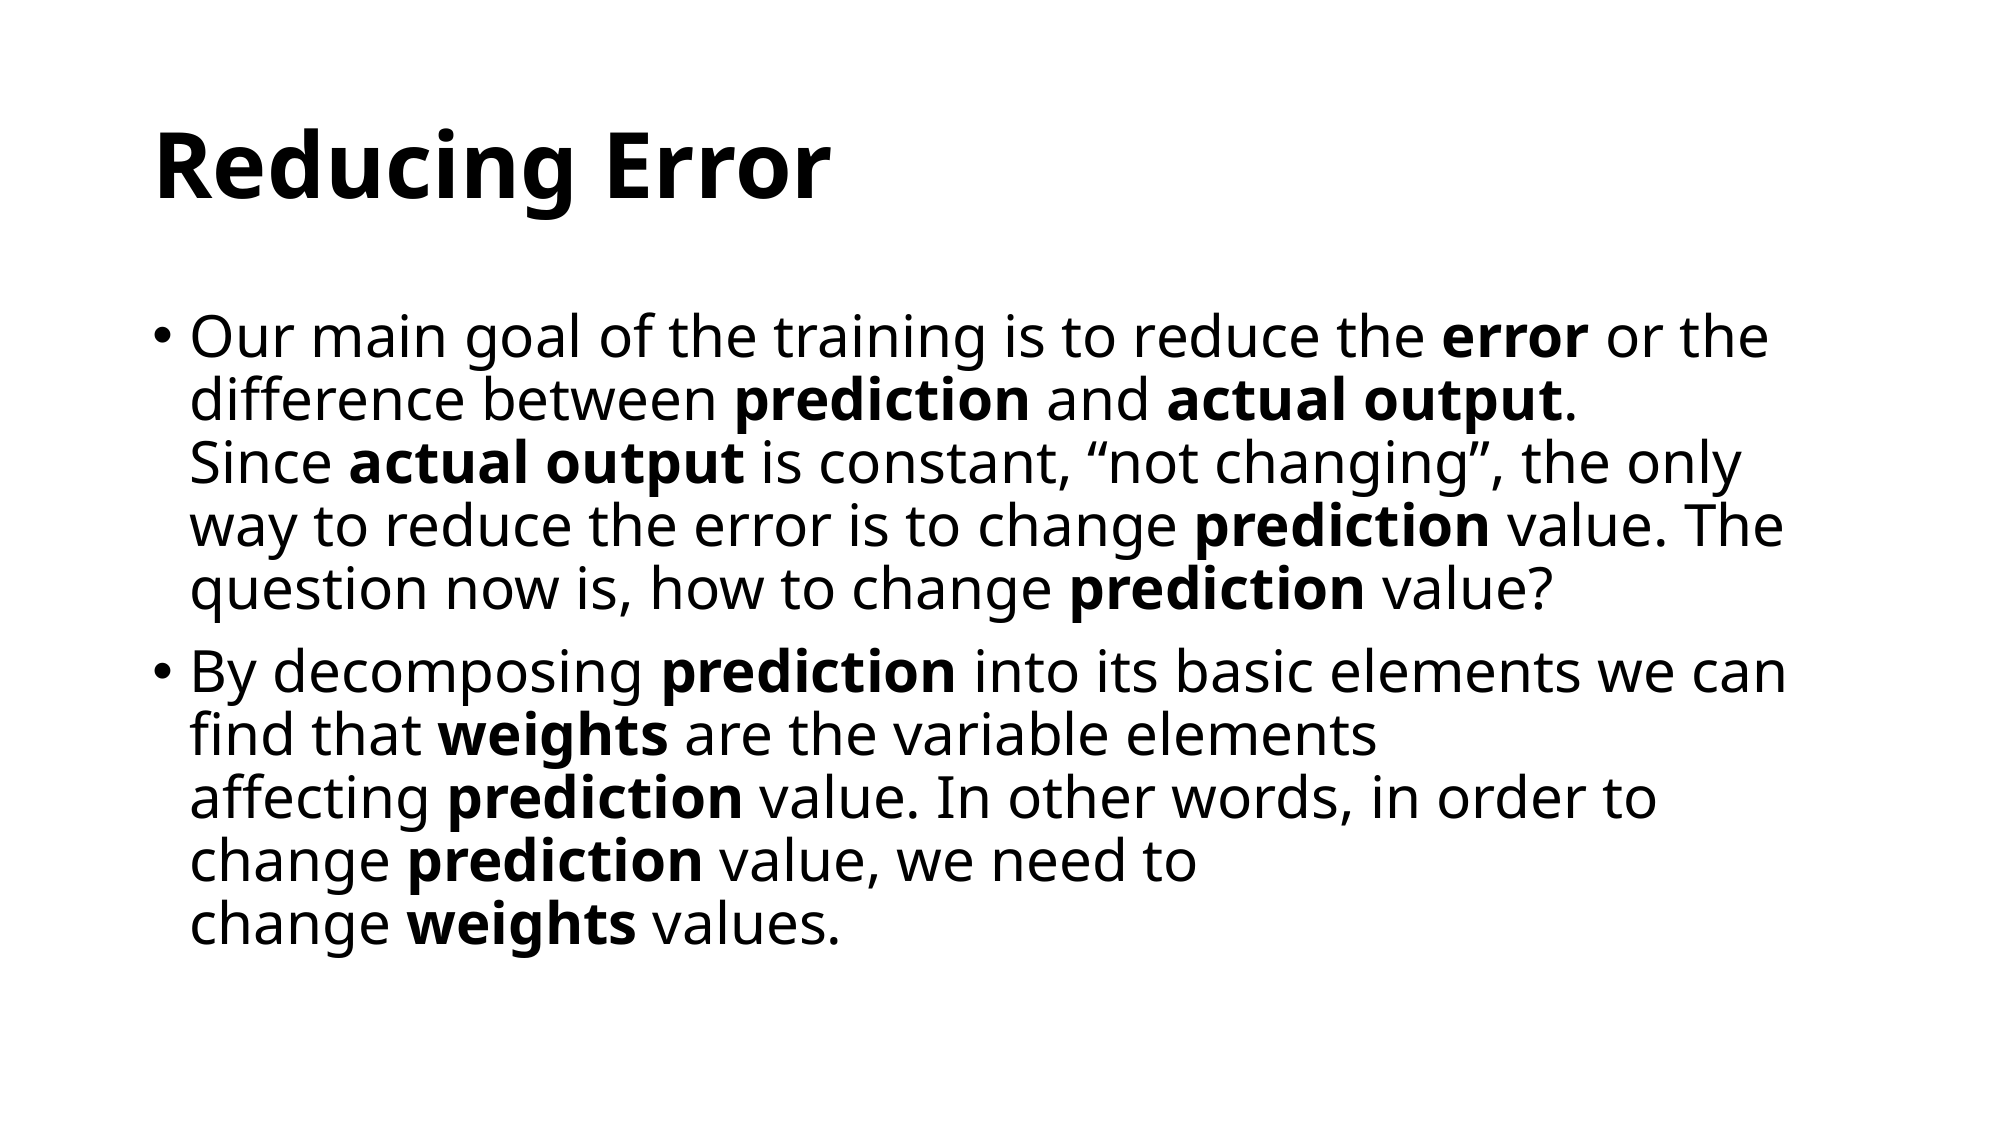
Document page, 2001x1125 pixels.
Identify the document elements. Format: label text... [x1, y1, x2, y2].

title Reducing Error [137, 59, 1863, 278]
list Our main goal of the training is to reduce the error or the difference between prediction and actual output. Since actual output is constant, “not changing”, the only way to reduce the error is to change prediction value. The question now is, how to change prediction value? By decomposing prediction into its basic elements we can find that weights are the variable elements affecting prediction value. In other words, in order to change prediction value, we need to change weights values. [137, 299, 1863, 1014]
